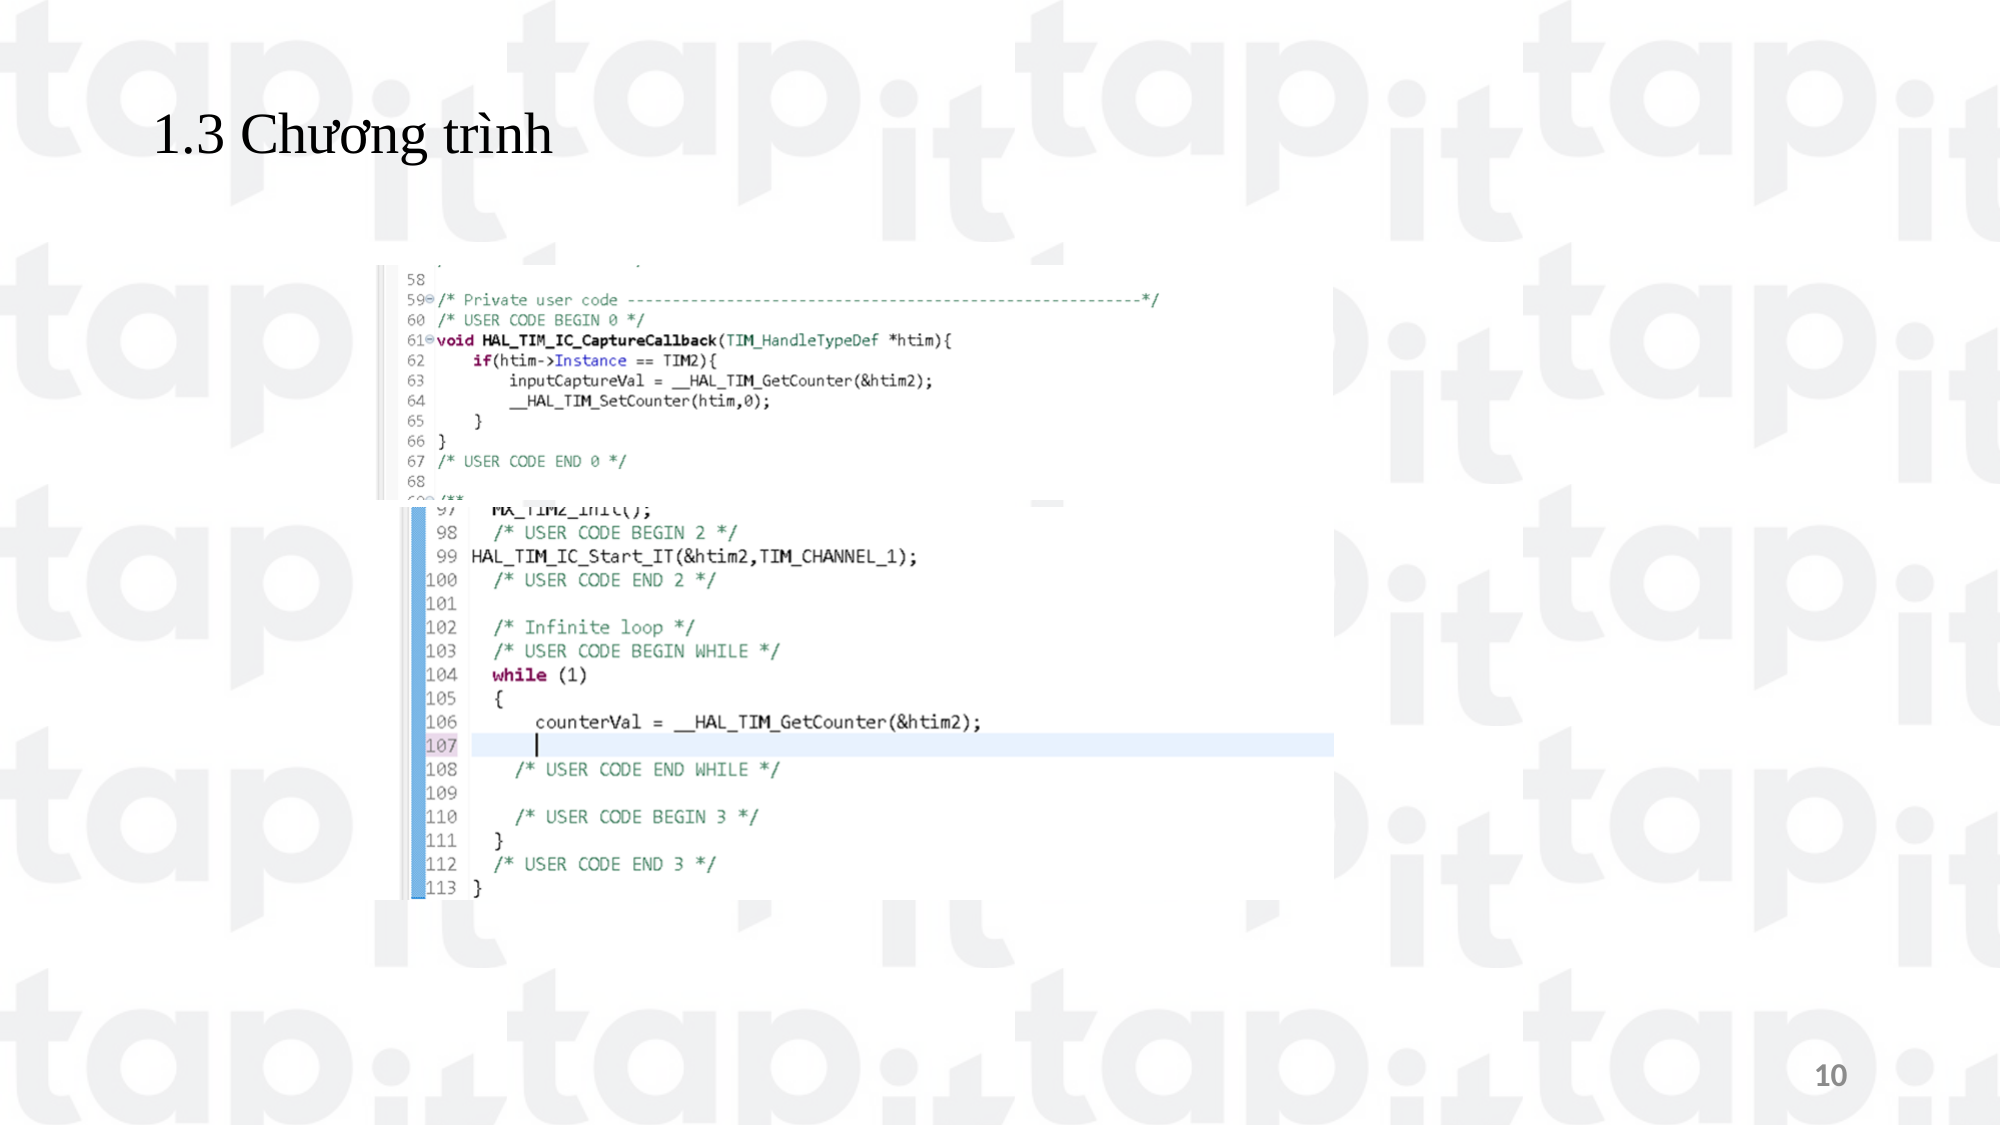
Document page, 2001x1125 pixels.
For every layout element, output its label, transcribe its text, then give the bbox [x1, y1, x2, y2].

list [357, 265, 1333, 500]
picture [357, 507, 1334, 900]
title 1.3 Chương trình [137, 59, 1863, 209]
slide_number 10 [1412, 1042, 1863, 1103]
